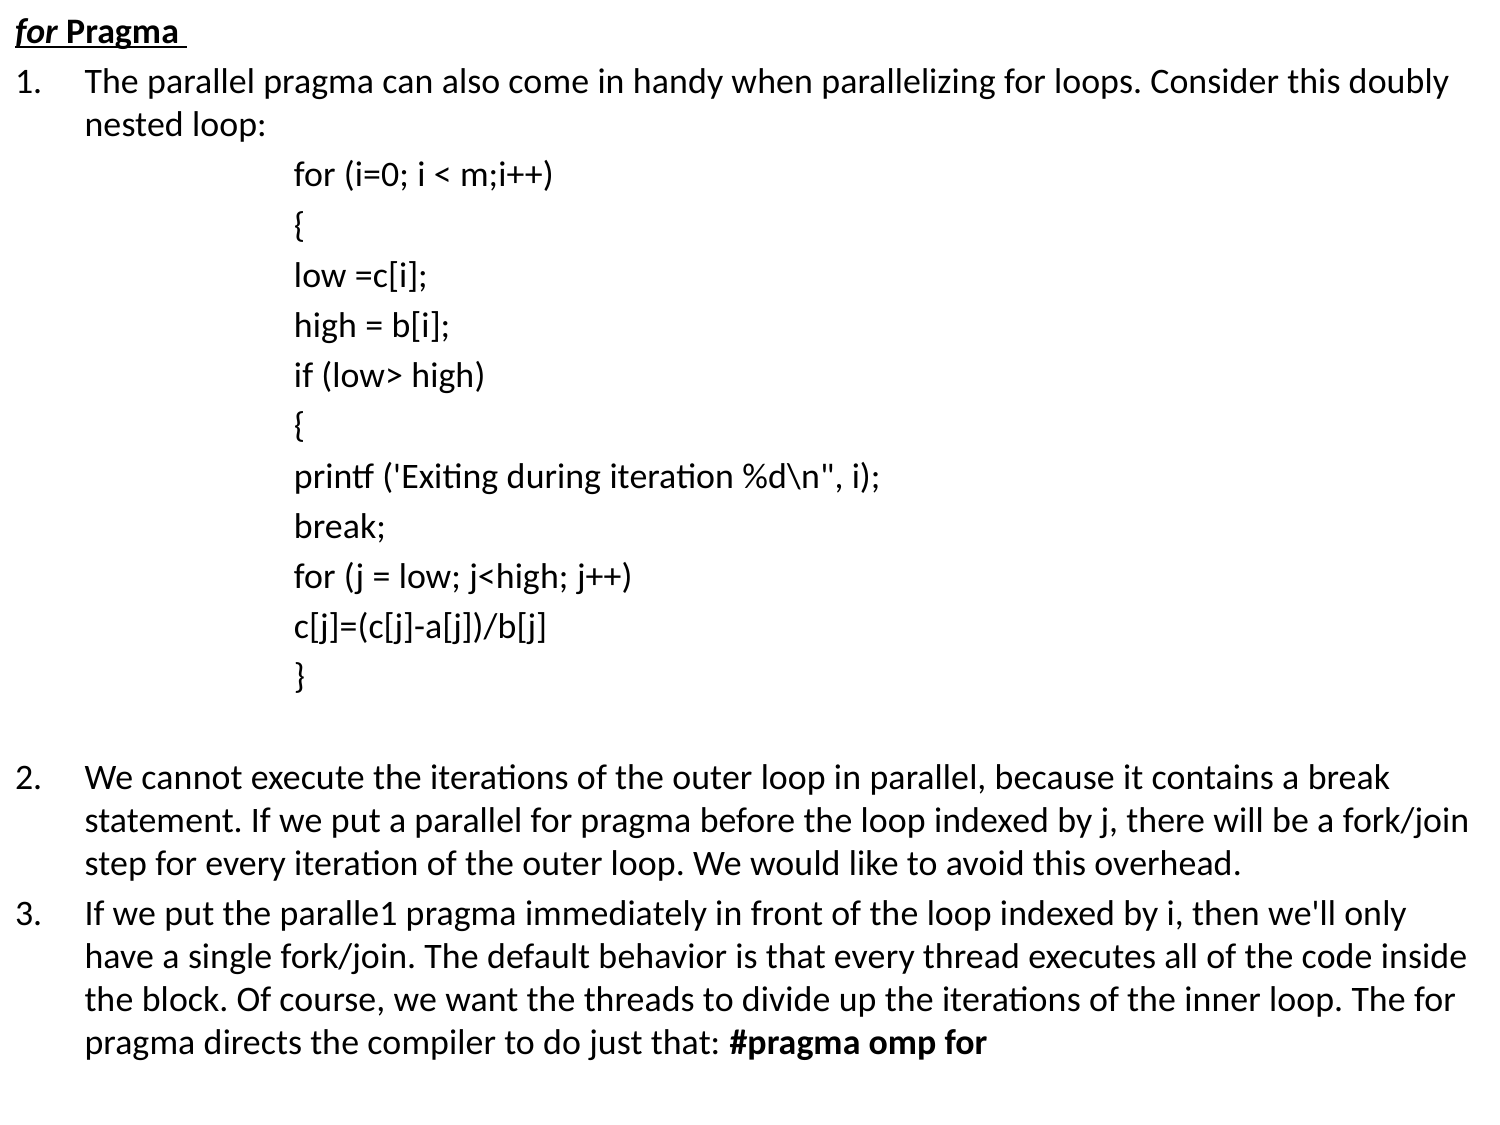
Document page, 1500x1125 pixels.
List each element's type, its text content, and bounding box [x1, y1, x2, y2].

list for Pragma The parallel pragma can also come in handy when parallelizing for loops. Consider this doubly nested loop: for (i=0; i < m;i++) { low =c[i]; high = b[i]; if (low> high) { printf ('Exiting during iteration %d\n", i); break; for (j = low; j<high; j++) c[j]=(c[j]-a[j])/b[j] } We cannot execute the iterations of the outer loop in parallel, because it contains a break statement. If we put a parallel for pragma before the loop indexed by j, there will be a fork/join step for every iteration of the outer loop. We would like to avoid this overhead. If we put the paralle1 pragma immediately in front of the loop indexed by i, then we'll only have a single fork/join. The default behavior is that every thread executes all of the code inside the block. Of course, we want the threads to divide up the iterations of the inner loop. The for pragma directs the compiler to do just that: #pragma omp for [0, 0, 1500, 1125]
